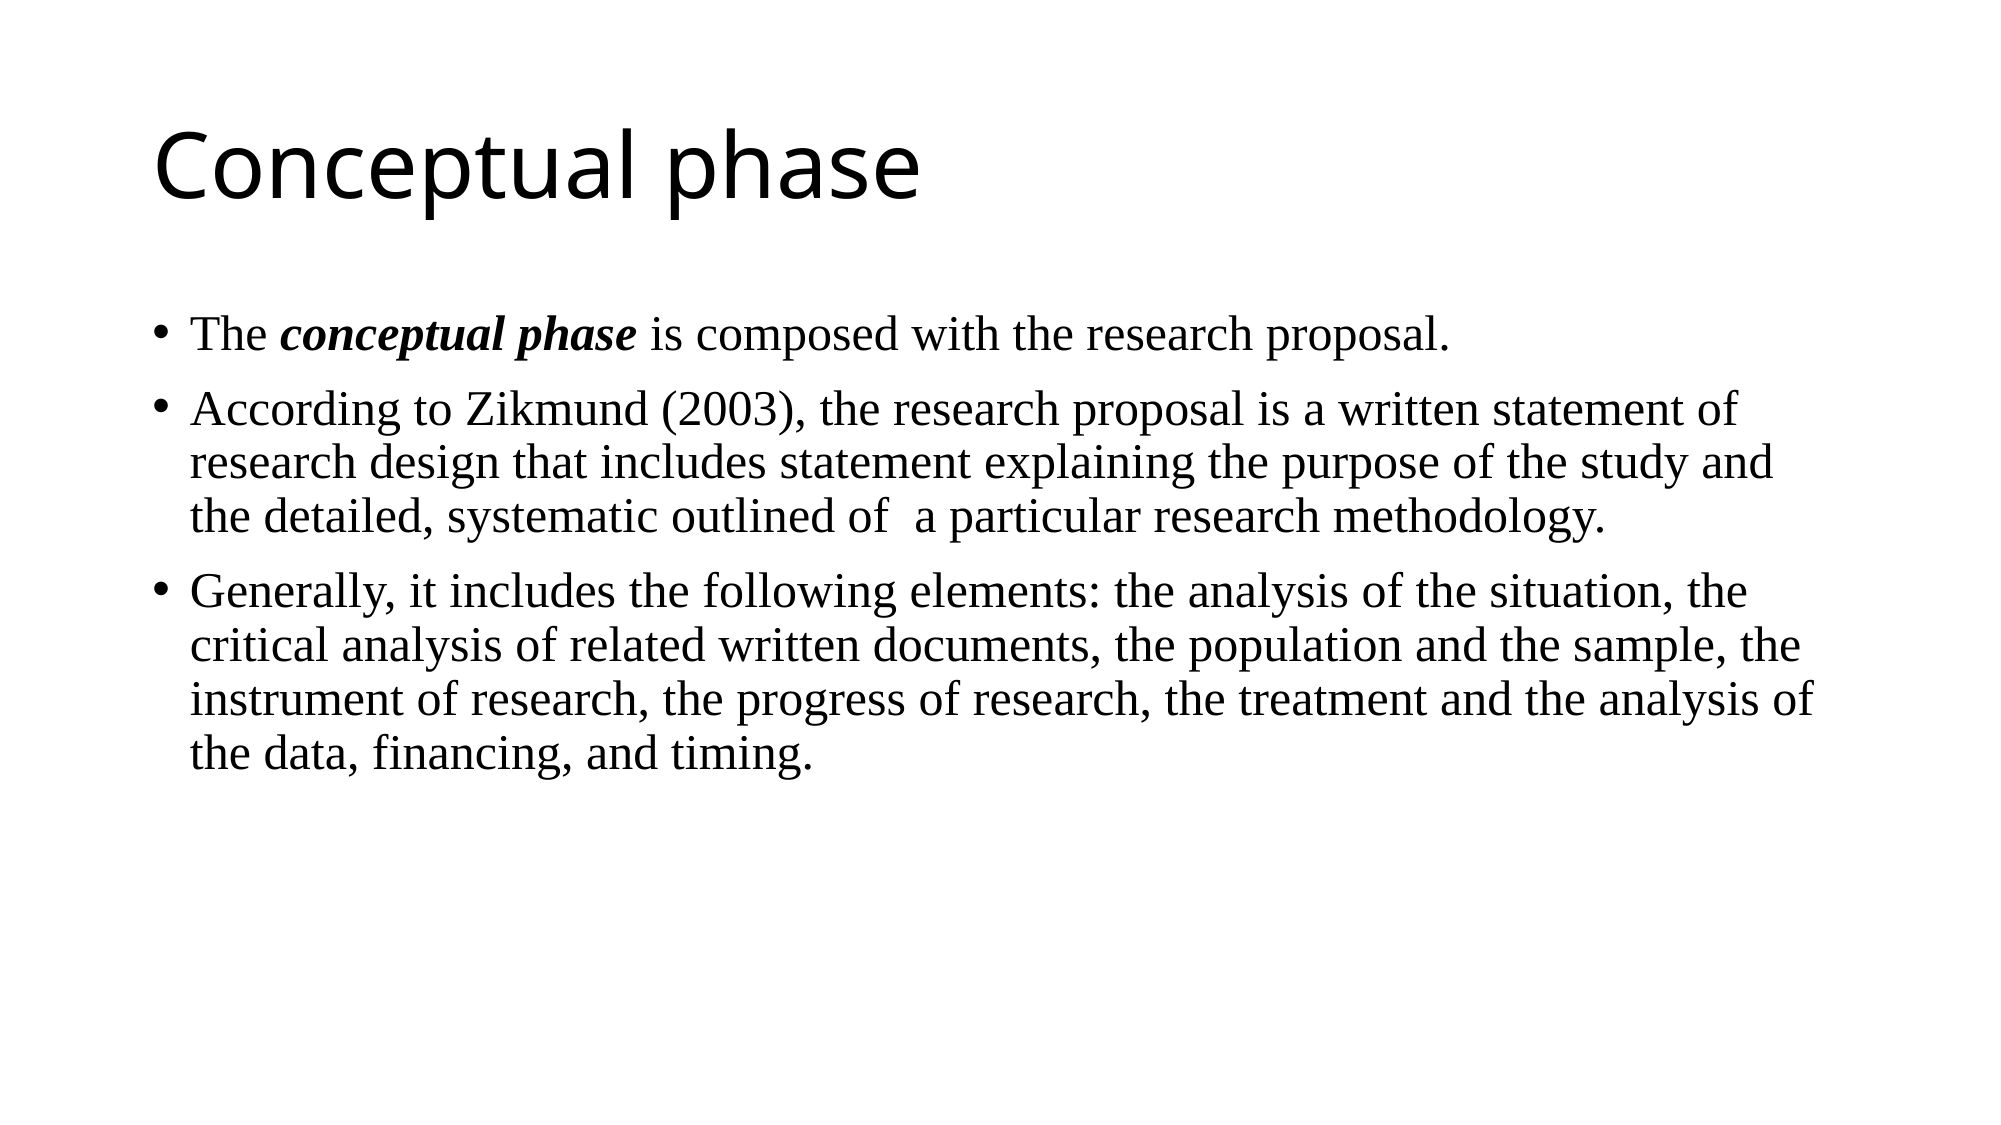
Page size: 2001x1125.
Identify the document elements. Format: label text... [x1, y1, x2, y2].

list The conceptual phase is composed with the research proposal. According to Zikmund (2003), the research proposal is a written statement of research design that includes statement explaining the purpose of the study and the detailed, systematic outlined of a particular research methodology. Generally, it includes the following elements: the analysis of the situation, the critical analysis of related written documents, the population and the sample, the instrument of research, the progress of research, the treatment and the analysis of the data, financing, and timing. [137, 299, 1863, 1014]
title Conceptual phase [137, 59, 1863, 278]
